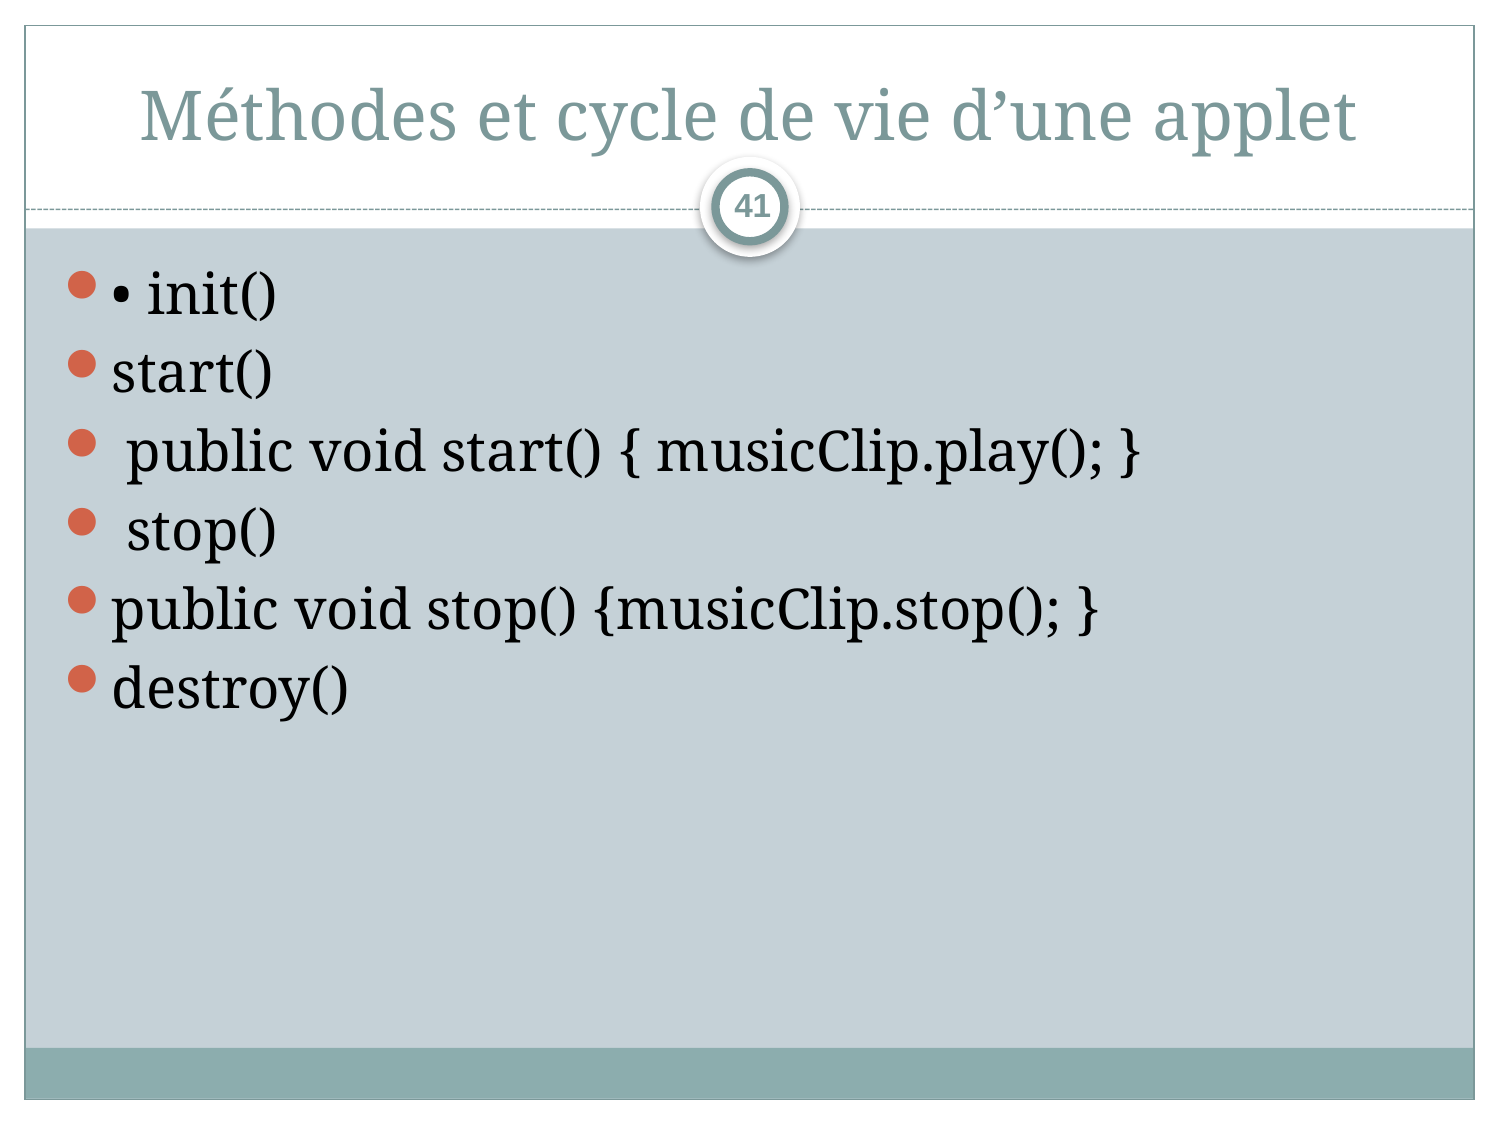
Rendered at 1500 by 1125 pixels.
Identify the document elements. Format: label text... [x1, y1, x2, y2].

list • init() start() public void start() { musicClip.play(); } stop() public void stop() {musicClip.stop(); } destroy() [49, 250, 1445, 1001]
slide_number 41 [715, 168, 791, 241]
title Méthodes et cycle de vie d’une applet [49, 37, 1450, 162]
